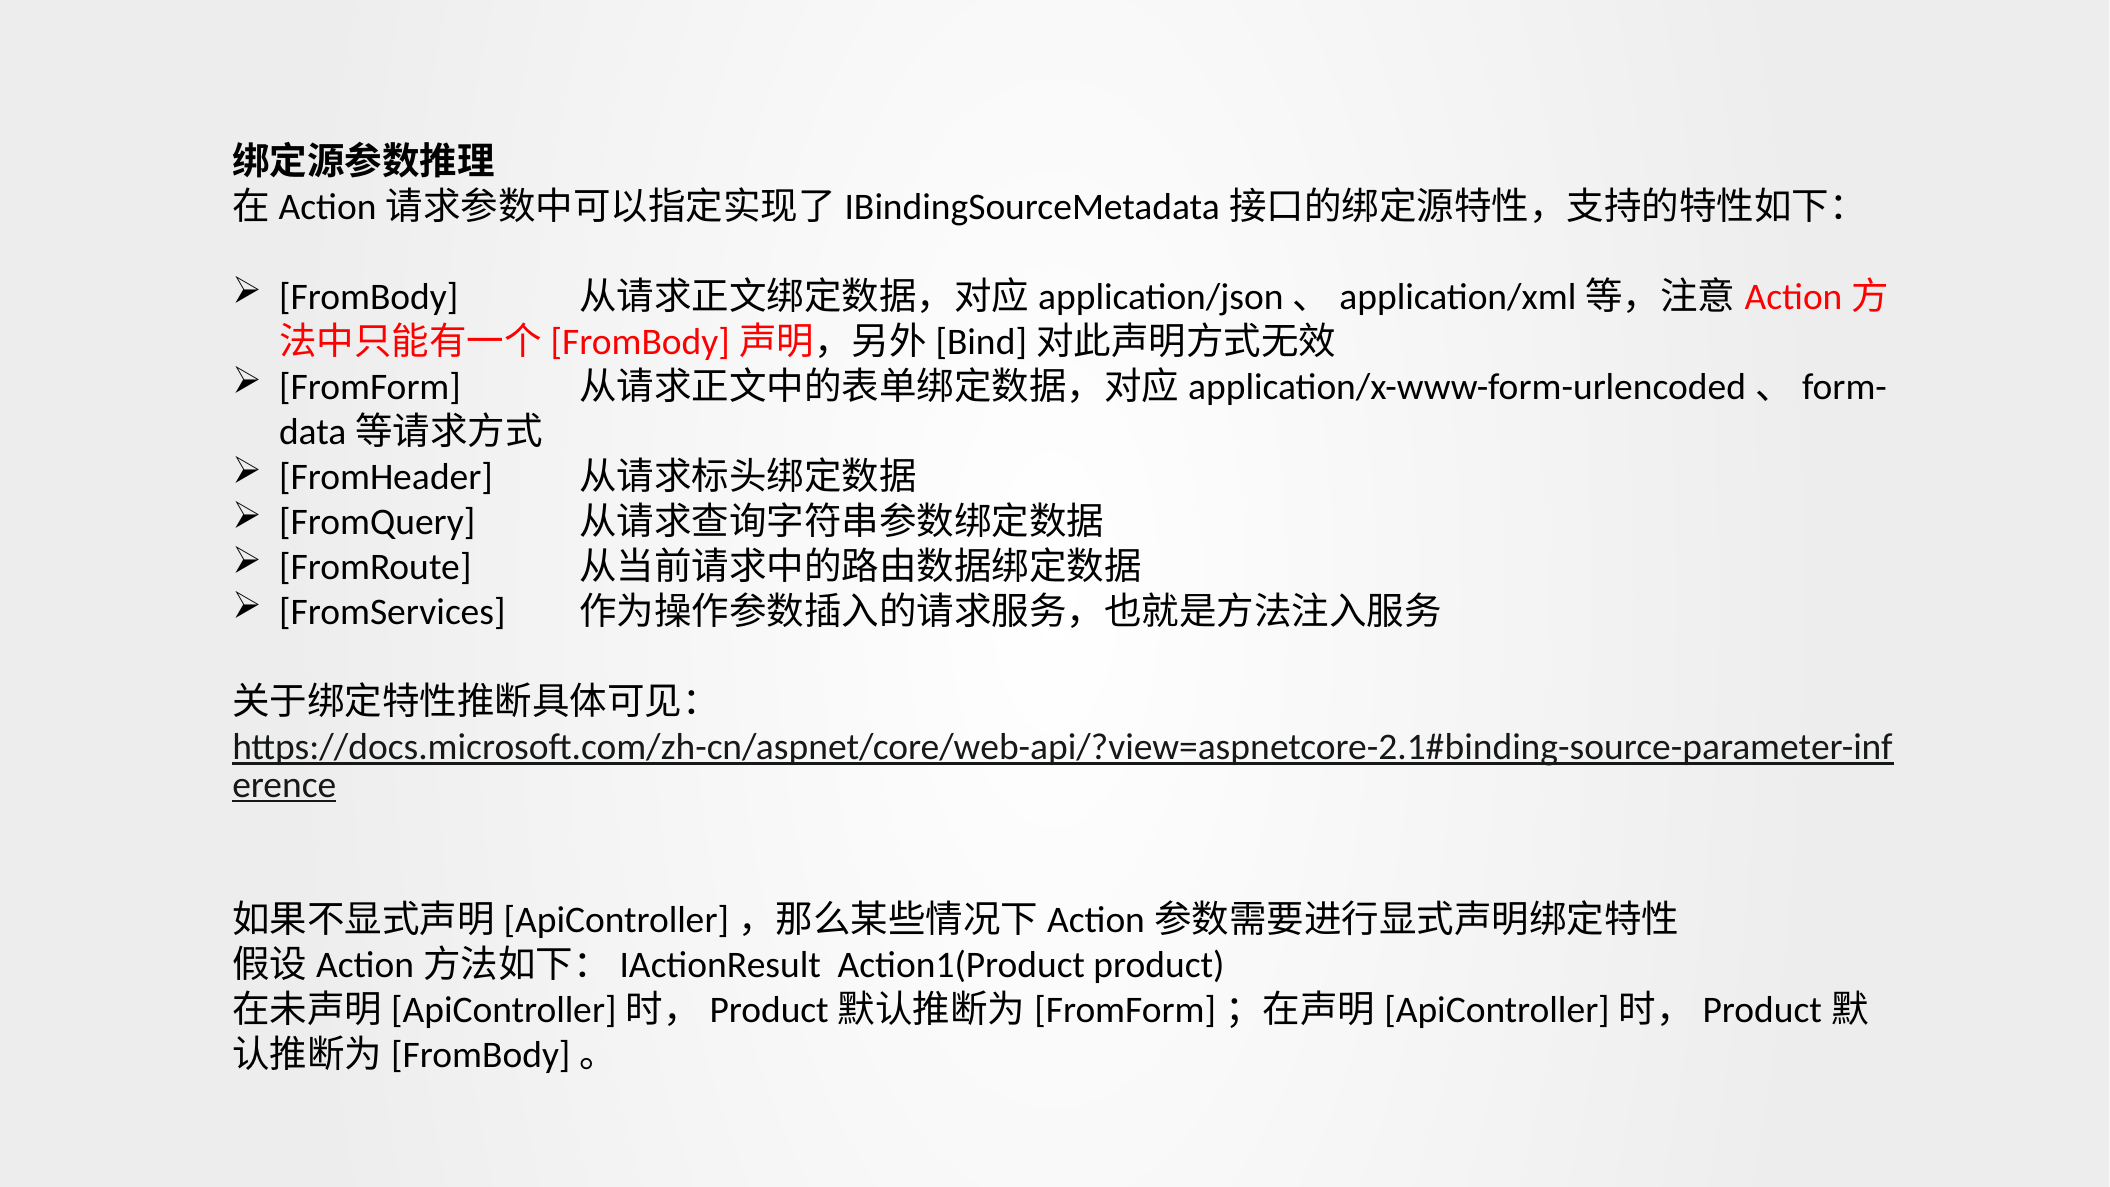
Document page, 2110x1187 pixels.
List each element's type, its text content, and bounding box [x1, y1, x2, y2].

picture [0, 0, 2110, 1187]
text_box 绑定源参数推理 在Action请求参数中可以指定实现了IBindingSourceMetadata接口的绑定源特性，支持的特性如下： [FromBody] 从请求正文绑定数据，对应application/json、application/xml等，注意Action方法中只能有一个[FromBody]声明，另外[Bind]对此声明方式无效 [FromForm] 从请求正文中的表单绑定数据，对应application/x-www-form-urlencoded、form-data等请求方式 [FromHeader] 从请求标头绑定数据 [FromQuery] 从请求查询字符串参数绑定数据 [FromRoute] 从当前请求中的路由数据绑定数据 [FromServices] 作为操作参数插入的请求服务，也就是方法注入服务 关于绑定特性推断具体可见： https://docs.microsoft.com/zh-cn/aspnet/core/web-api/?view=aspnetcore-2.1#binding-source-parameter-inference 如果不显式声明[ApiController]，那么某些情况下Action参数需要进行显式声明绑定特性 假设Action方法如下：IActionResult Action1(Product product) 在未声明[ApiController]时，Product默认推断为[FromForm]；在声明[ApiController]时，Product默认推断为[FromBody]。 [217, 129, 1919, 1045]
